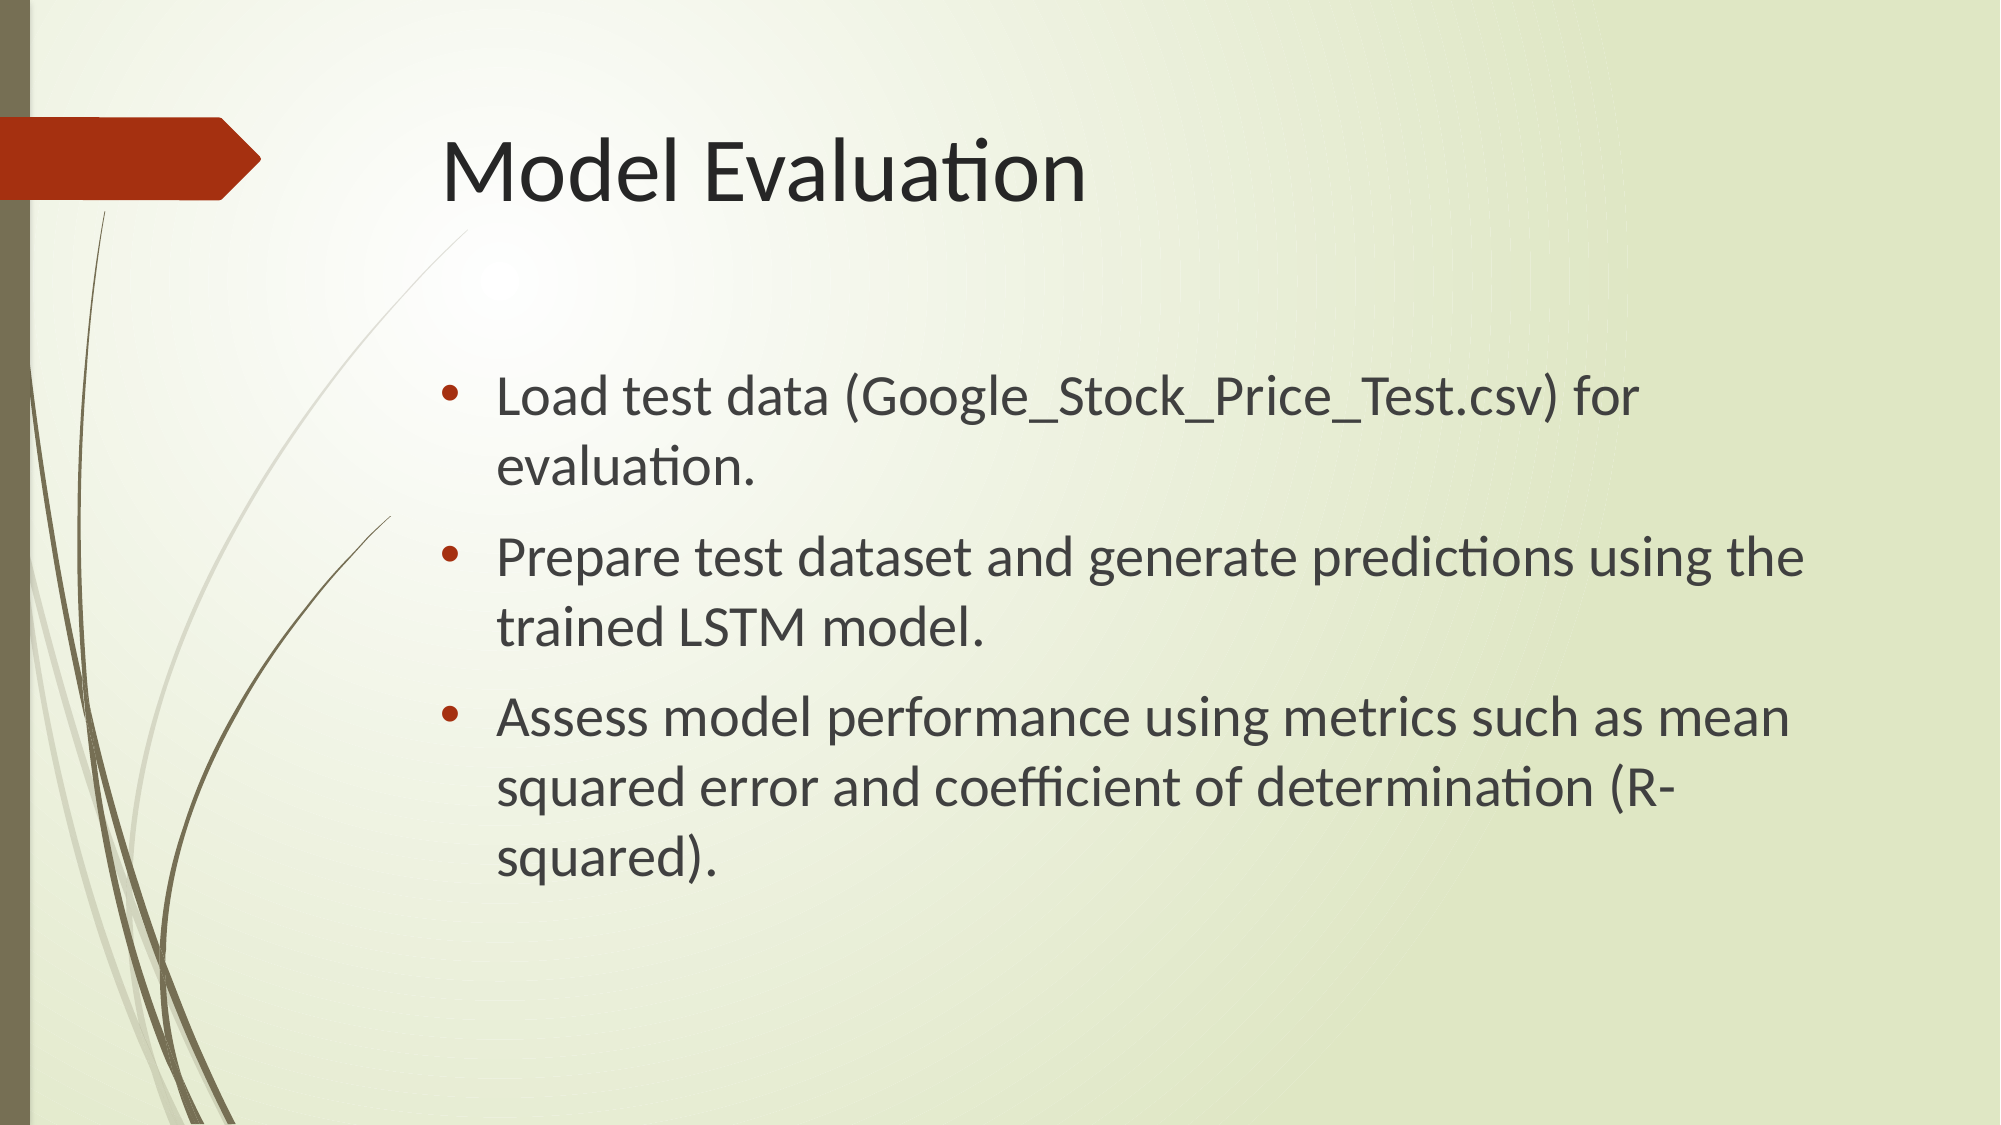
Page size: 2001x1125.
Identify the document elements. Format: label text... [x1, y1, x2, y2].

list Load test data (Google_Stock_Price_Test.csv) for evaluation. Prepare test dataset and generate predictions using the trained LSTM model. Assess model performance using metrics such as mean squared error and coefficient of determination (R-squared). [424, 350, 1888, 970]
title Model Evaluation [425, 102, 1888, 313]
